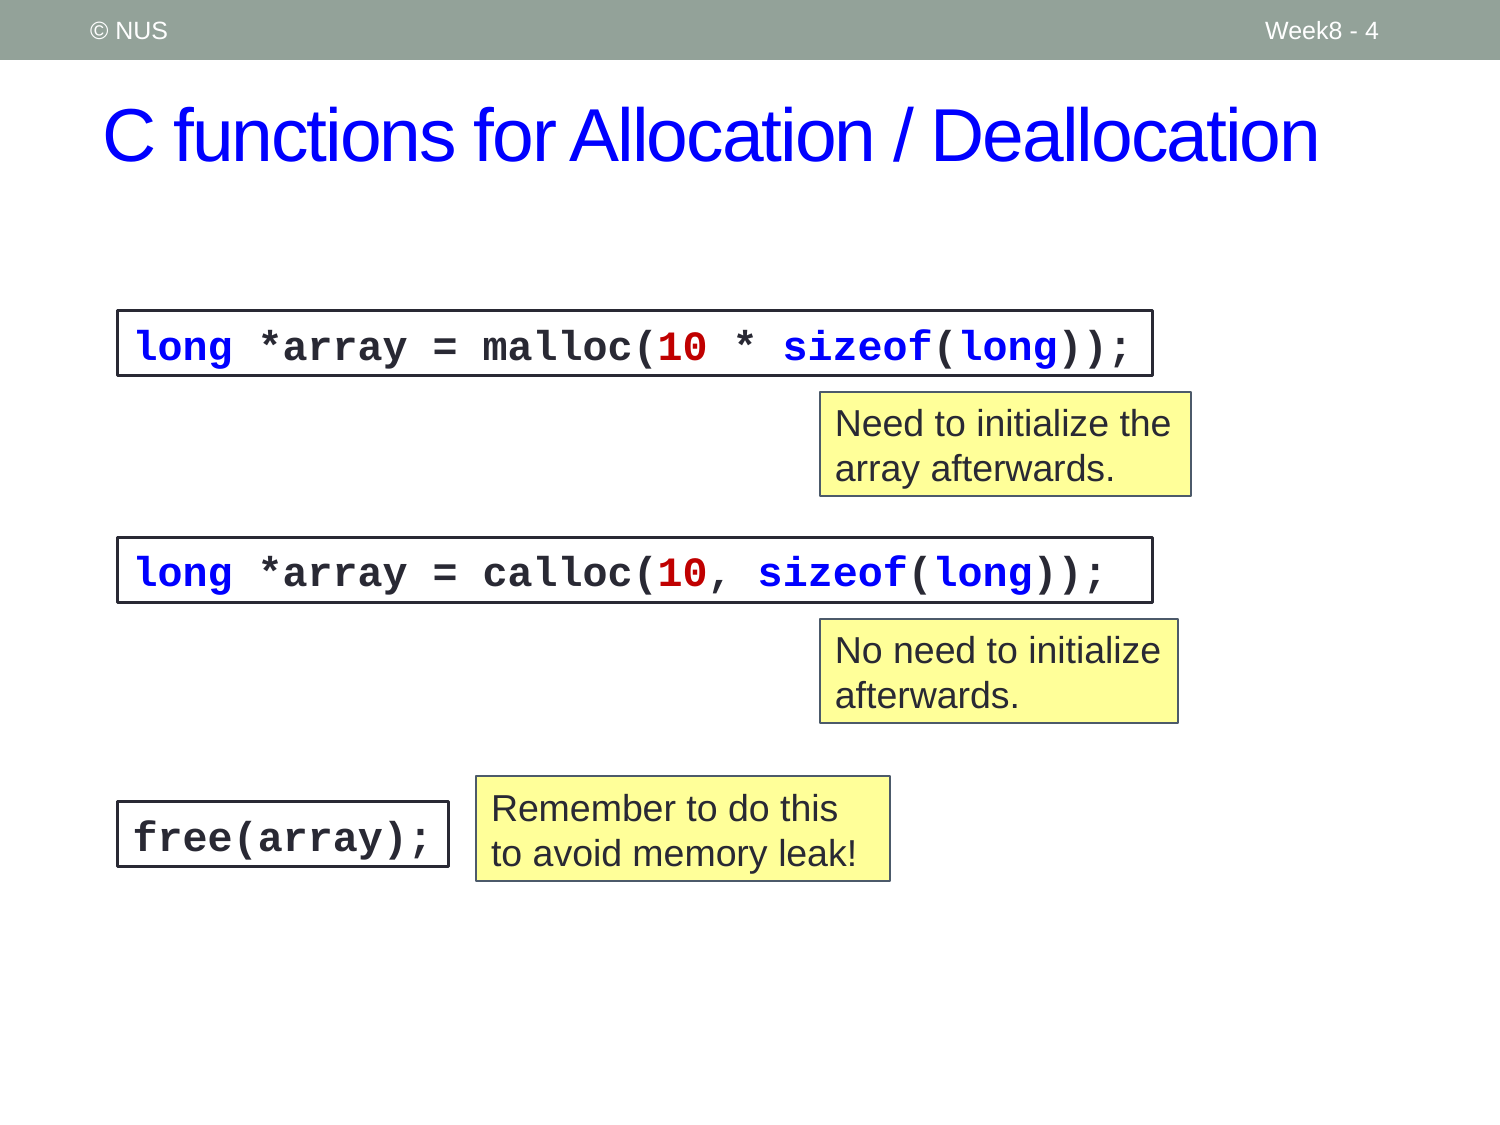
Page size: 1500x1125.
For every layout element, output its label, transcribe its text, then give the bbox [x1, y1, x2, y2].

title C functions for Allocation / Deallocation [87, 62, 1463, 200]
text_box Need to initialize the array afterwards. [818, 389, 1194, 498]
slide_number © NUS [75, 3, 550, 57]
slide_number Week8 - 4 [1250, 3, 1425, 57]
text_box No need to initialize afterwards. [818, 616, 1181, 725]
text_box Remember to do this to avoid memory leak! [474, 774, 892, 883]
text_box long *array = malloc(10 * sizeof(long)); [116, 309, 1155, 378]
text_box long *array = calloc(10, sizeof(long)); [116, 536, 1155, 605]
text_box free(array); [116, 800, 450, 869]
